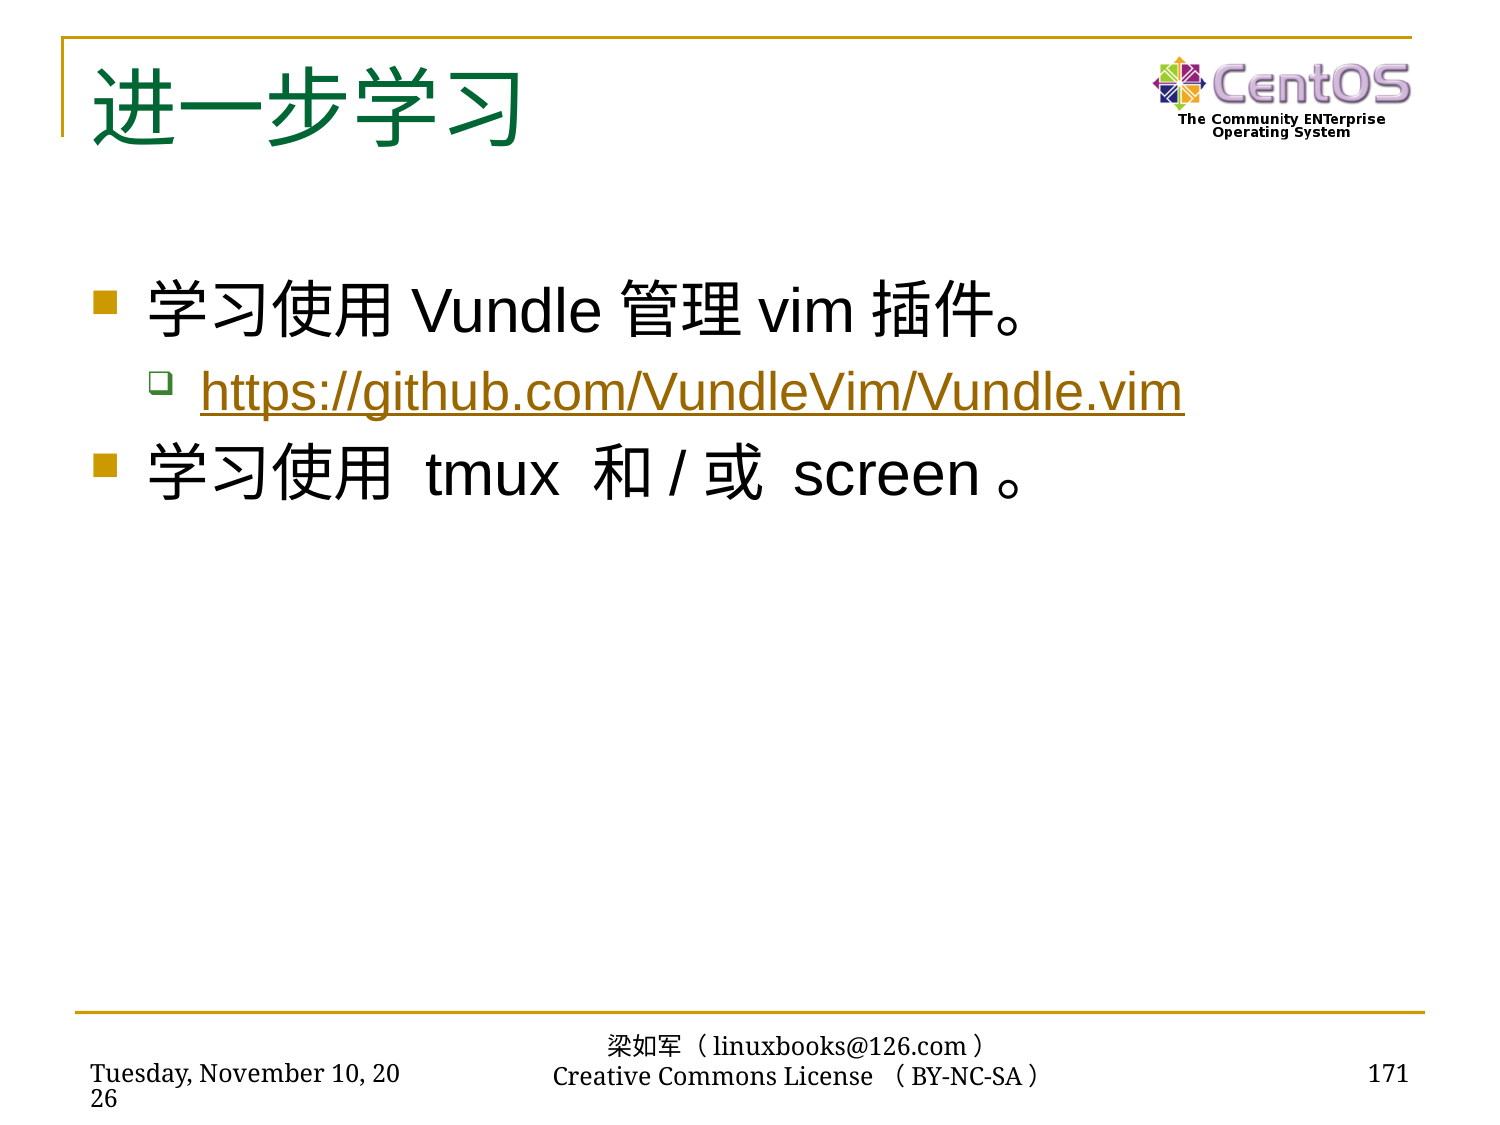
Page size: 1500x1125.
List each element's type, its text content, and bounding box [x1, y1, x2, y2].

list 学习使用Vundle管理vim插件。 https://github.com/VundleVim/Vundle.vim 学习使用 tmux 和/或 screen。 [74, 262, 1426, 1006]
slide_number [74, 1023, 426, 1100]
footer 梁如军（linuxbooks@126.com） Creative Commons License（BY-NC-SA） [359, 1022, 1247, 1099]
title 进一步学习 [74, 45, 1426, 233]
slide_number 171 [1074, 1023, 1426, 1100]
